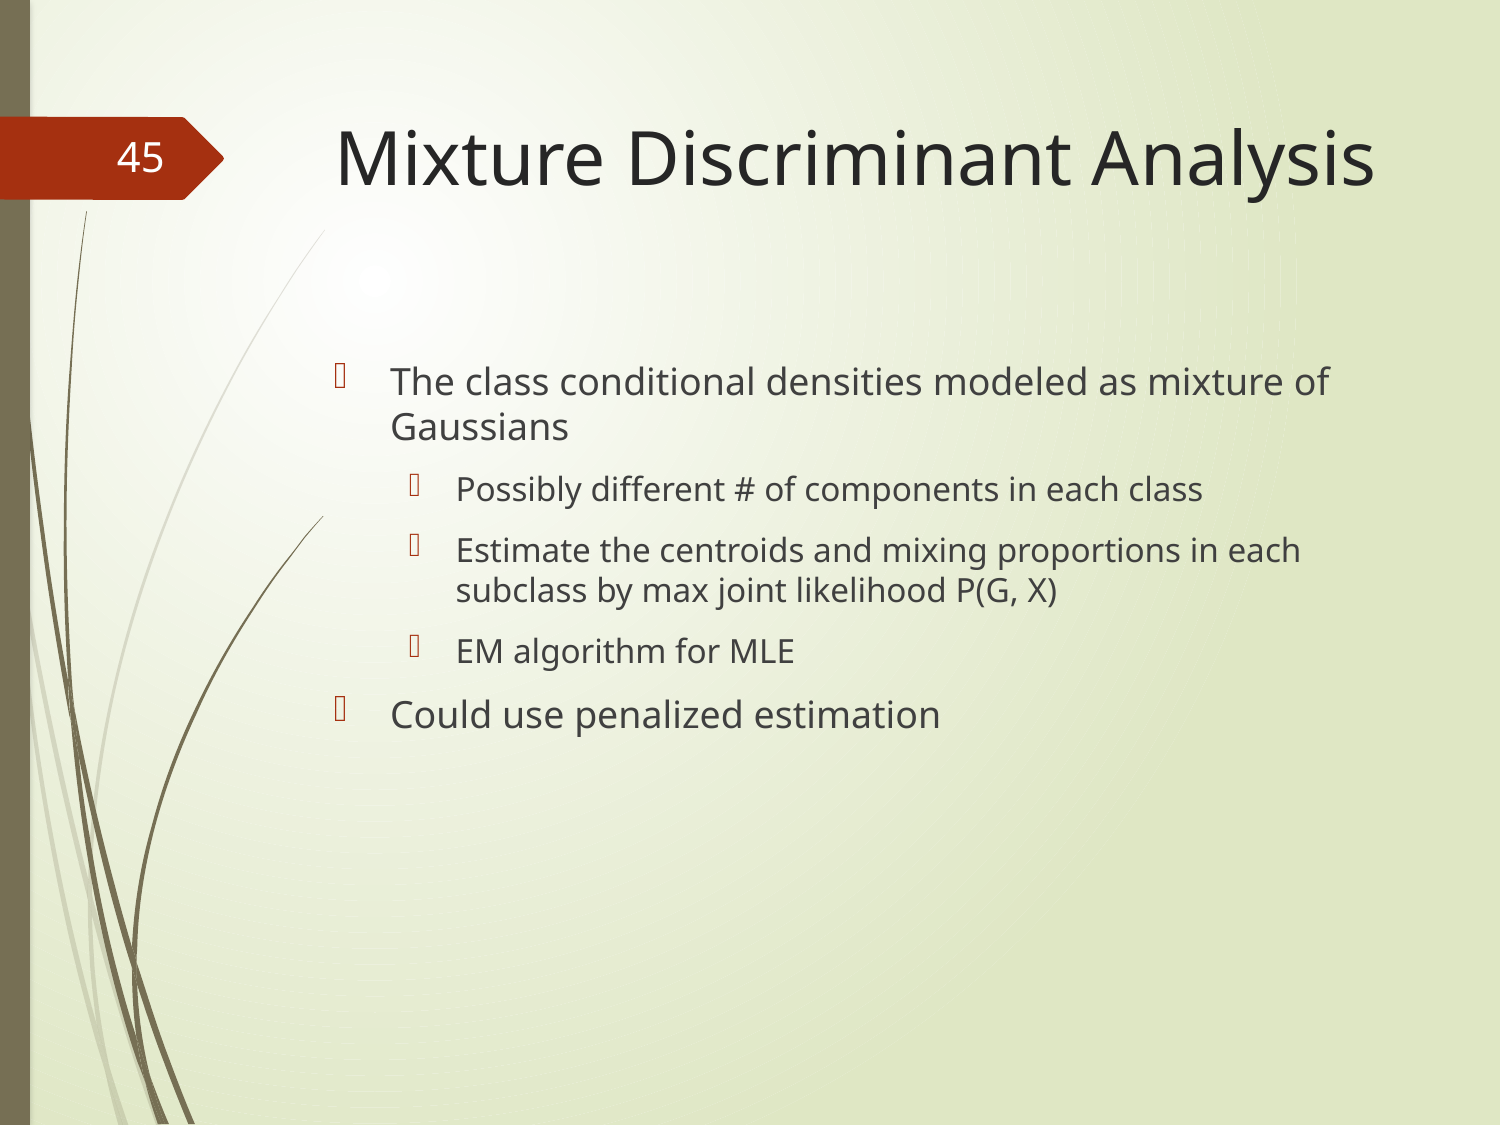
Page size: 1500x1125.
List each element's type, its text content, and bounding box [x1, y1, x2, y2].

title Mixture Discriminant Analysis [319, 102, 1400, 313]
slide_number 44 [83, 129, 180, 190]
list The class conditional densities modeled as mixture of Gaussians Possibly different # of components in each class Estimate the centroids and mixing proportions in each subclass by max joint likelihood P(G, X) EM algorithm for MLE Could use penalized estimation [318, 350, 1400, 970]
